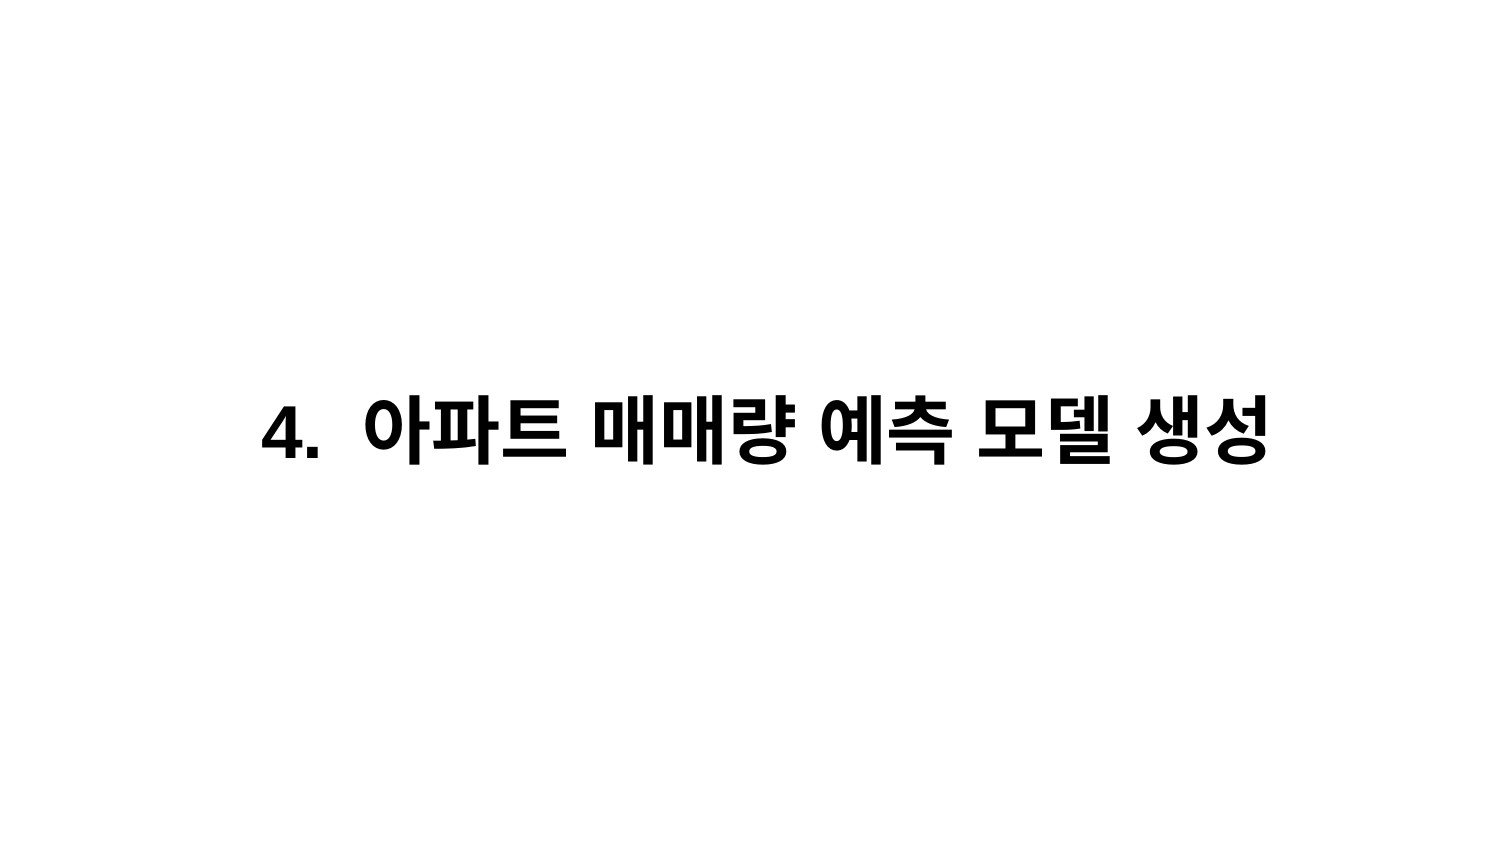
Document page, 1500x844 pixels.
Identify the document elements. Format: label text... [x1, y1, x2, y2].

text_box 4. 아파트 매매량 예측 모델 생성 [112, 303, 1424, 724]
